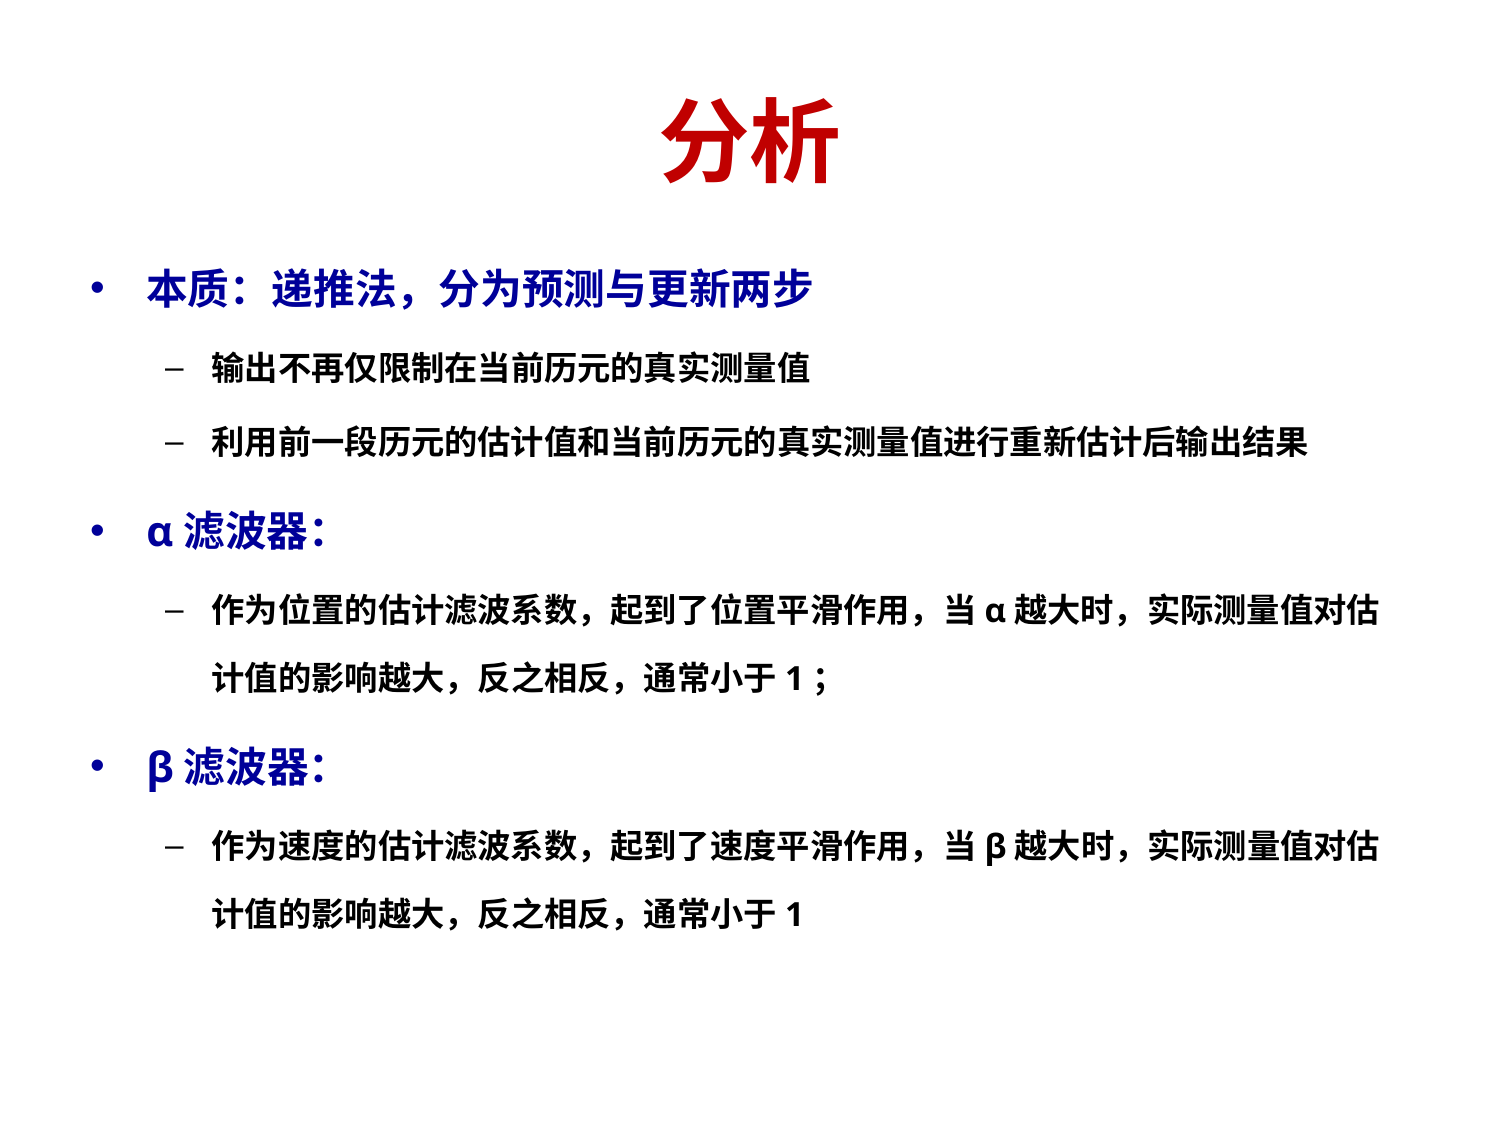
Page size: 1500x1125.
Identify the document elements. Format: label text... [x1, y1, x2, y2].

list 本质：递推法，分为预测与更新两步 输出不再仅限制在当前历元的真实测量值 利用前一段历元的估计值和当前历元的真实测量值进行重新估计后输出结果 α滤波器： 作为位置的估计滤波系数，起到了位置平滑作用，当α越大时，实际测量值对估计值的影响越大，反之相反，通常小于1； β滤波器： 作为速度的估计滤波系数，起到了速度平滑作用，当β越大时，实际测量值对估计值的影响越大，反之相反，通常小于1 [75, 219, 1425, 963]
title 分析 [75, 45, 1425, 219]
